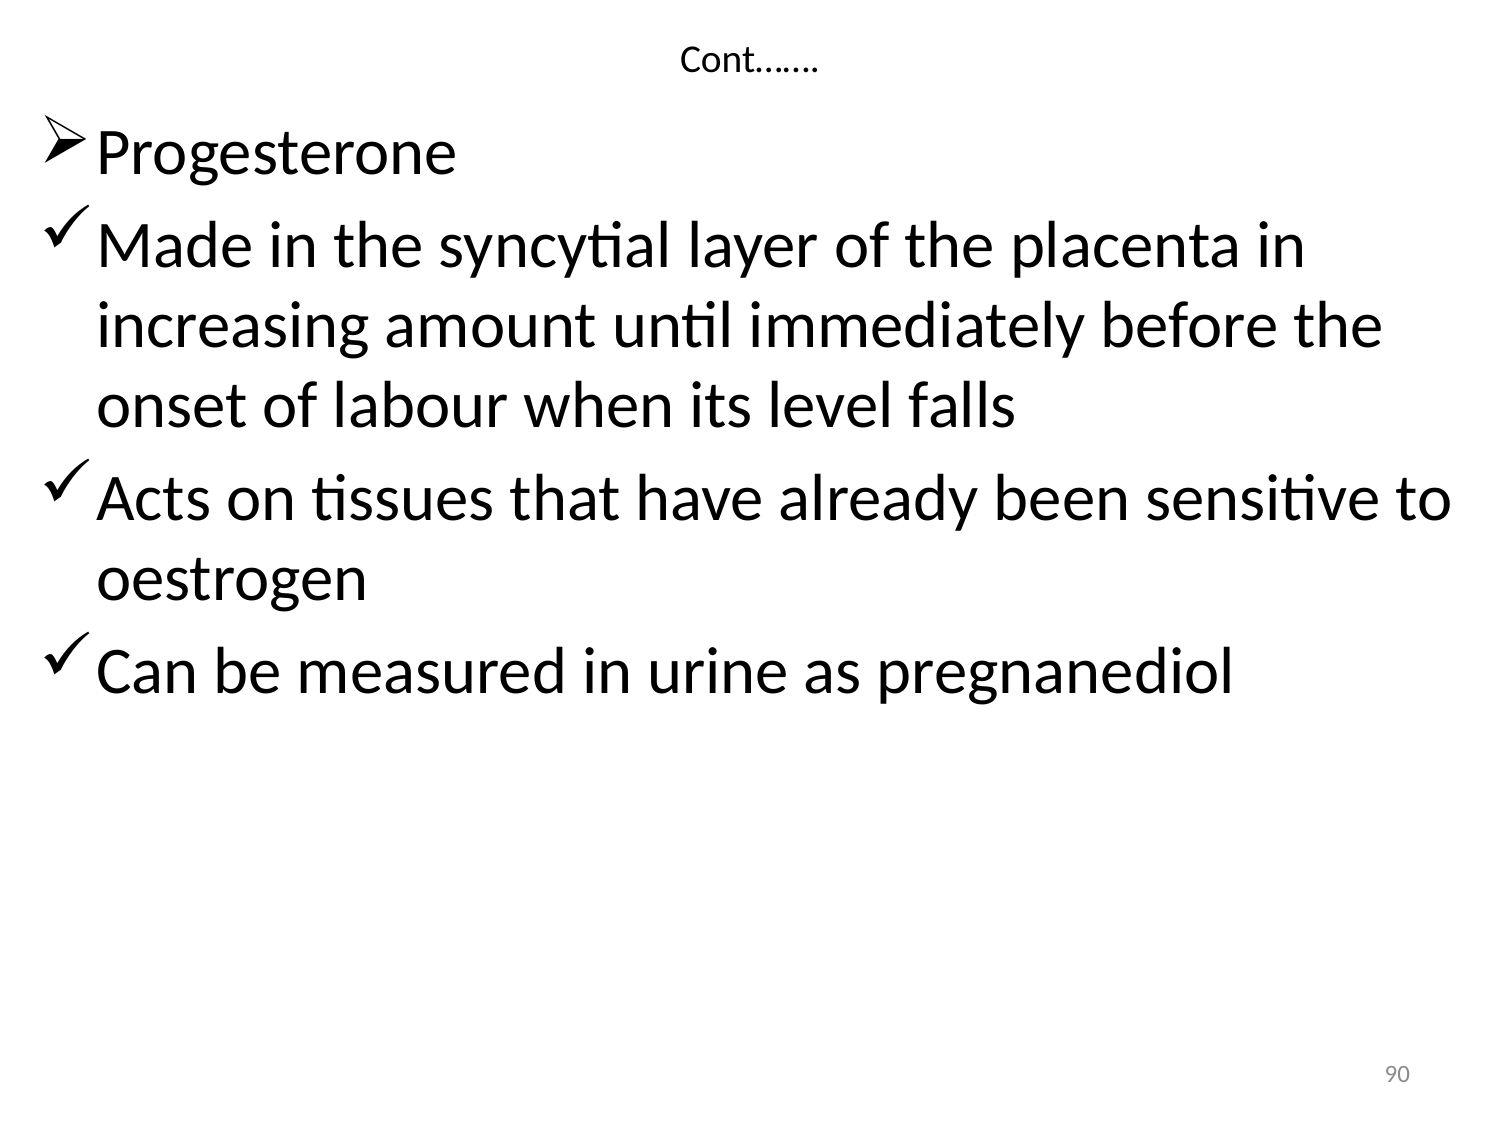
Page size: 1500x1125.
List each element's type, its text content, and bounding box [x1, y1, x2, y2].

title Cont……. [75, 24, 1425, 88]
list Progesterone Made in the syncytial layer of the placenta in increasing amount until immediately before the onset of labour when its level falls Acts on tissues that have already been sensitive to oestrogen Can be measured in urine as pregnanediol [24, 99, 1475, 1100]
slide_number 90 [1074, 1042, 1425, 1103]
